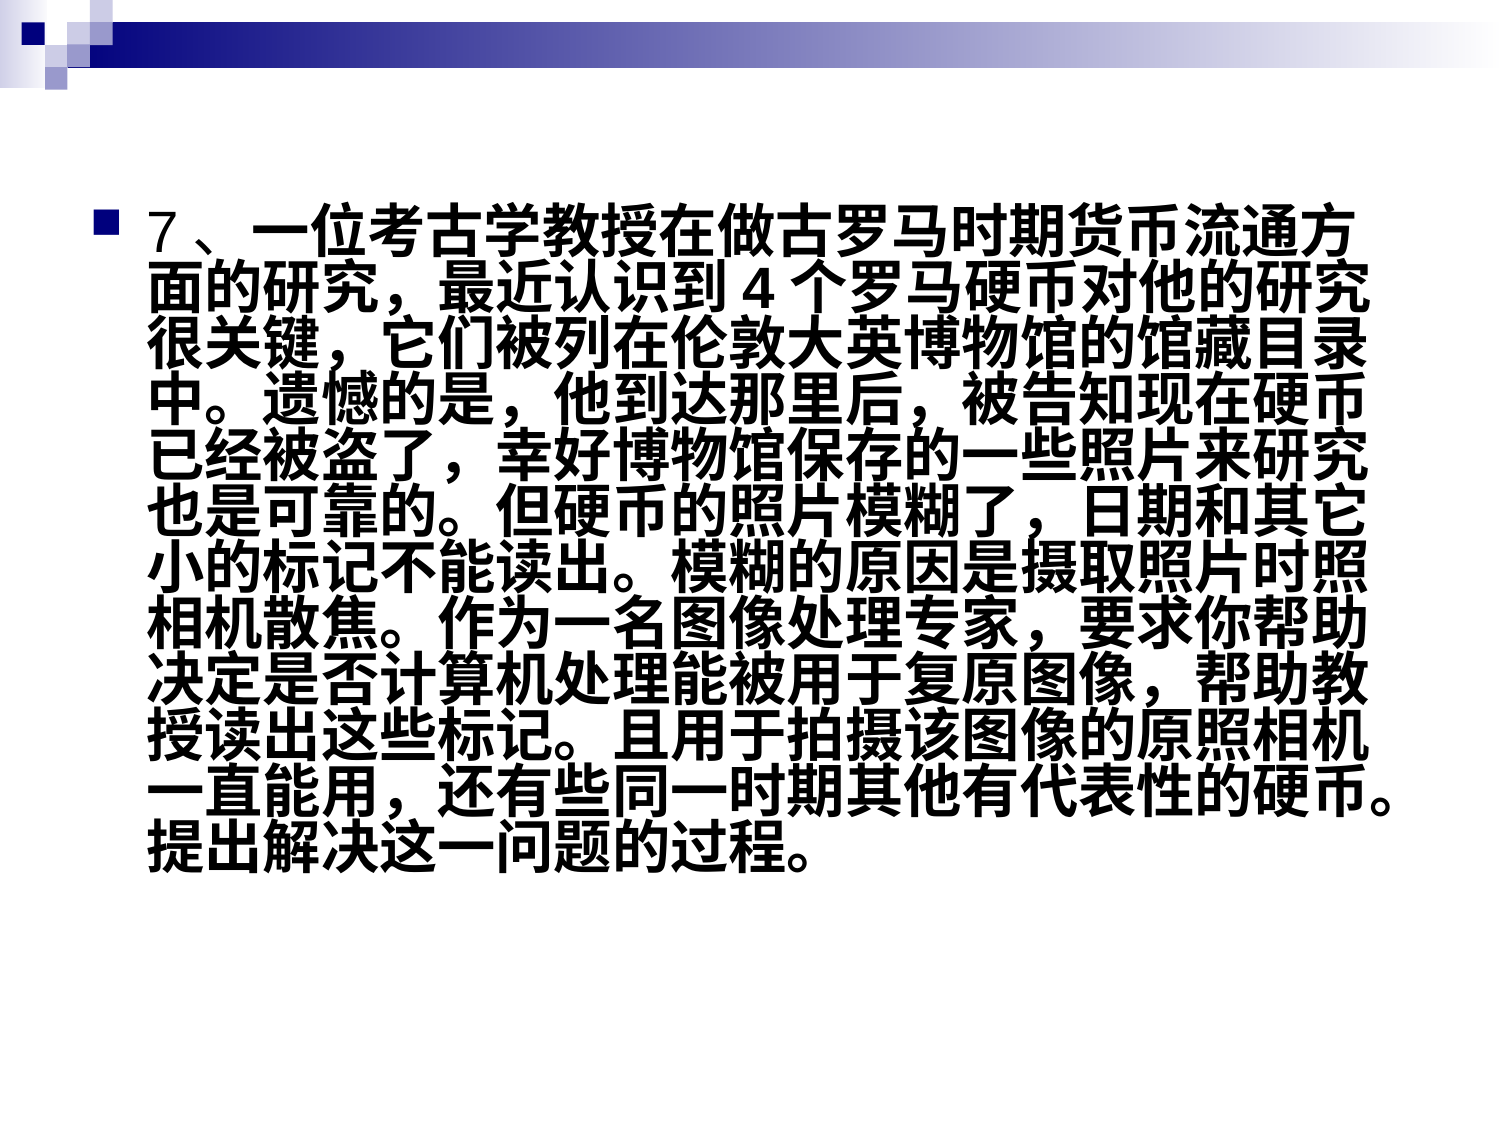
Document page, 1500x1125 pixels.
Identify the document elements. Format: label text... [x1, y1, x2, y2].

list 7、一位考古学教授在做古罗马时期货币流通方面的研究，最近认识到4个罗马硬币对他的研究很关键，它们被列在伦敦大英博物馆的馆藏目录中。遗憾的是，他到达那里后，被告知现在硬币已经被盗了，幸好博物馆保存的一些照片来研究也是可靠的。但硬币的照片模糊了，日期和其它小的标记不能读出。模糊的原因是摄取照片时照相机散焦。作为一名图像处理专家，要求你帮助决定是否计算机处理能被用于复原图像，帮助教授读出这些标记。且用于拍摄该图像的原照相机一直能用，还有些同一时期其他有代表性的硬币。提出解决这一问题的过程。 [75, 200, 1425, 963]
